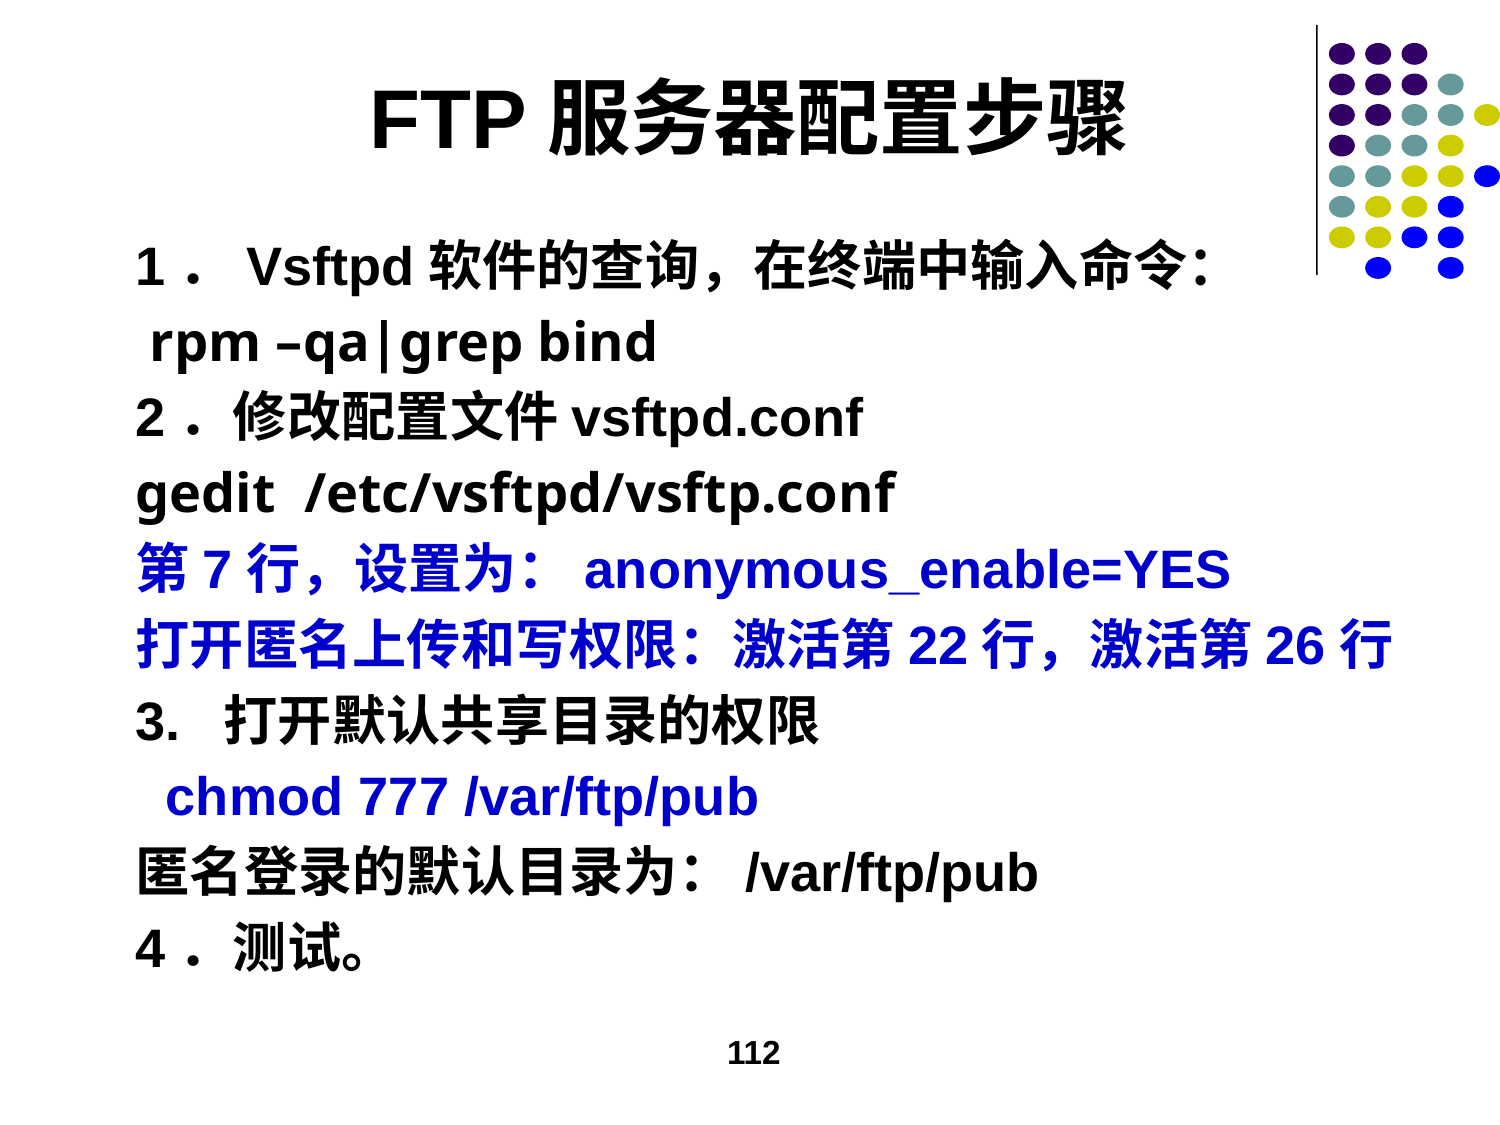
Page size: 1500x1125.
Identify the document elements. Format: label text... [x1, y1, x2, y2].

slide_number 112 [578, 1023, 930, 1099]
title FTP服务器配置步骤 [74, 44, 1426, 173]
list 1．Vsftpd软件的查询，在终端中输入命令： rpm –qa|grep bind 2．修改配置文件vsftpd.conf gedit /etc/vsftpd/vsftp.conf 第7行，设置为：anonymous_enable=YES 打开匿名上传和写权限：激活第22行，激活第26行 3. 打开默认共享目录的权限 chmod 777 /var/ftp/pub 匿名登录的默认目录为：/var/ftp/pub 4．测试。 [120, 223, 1471, 1048]
